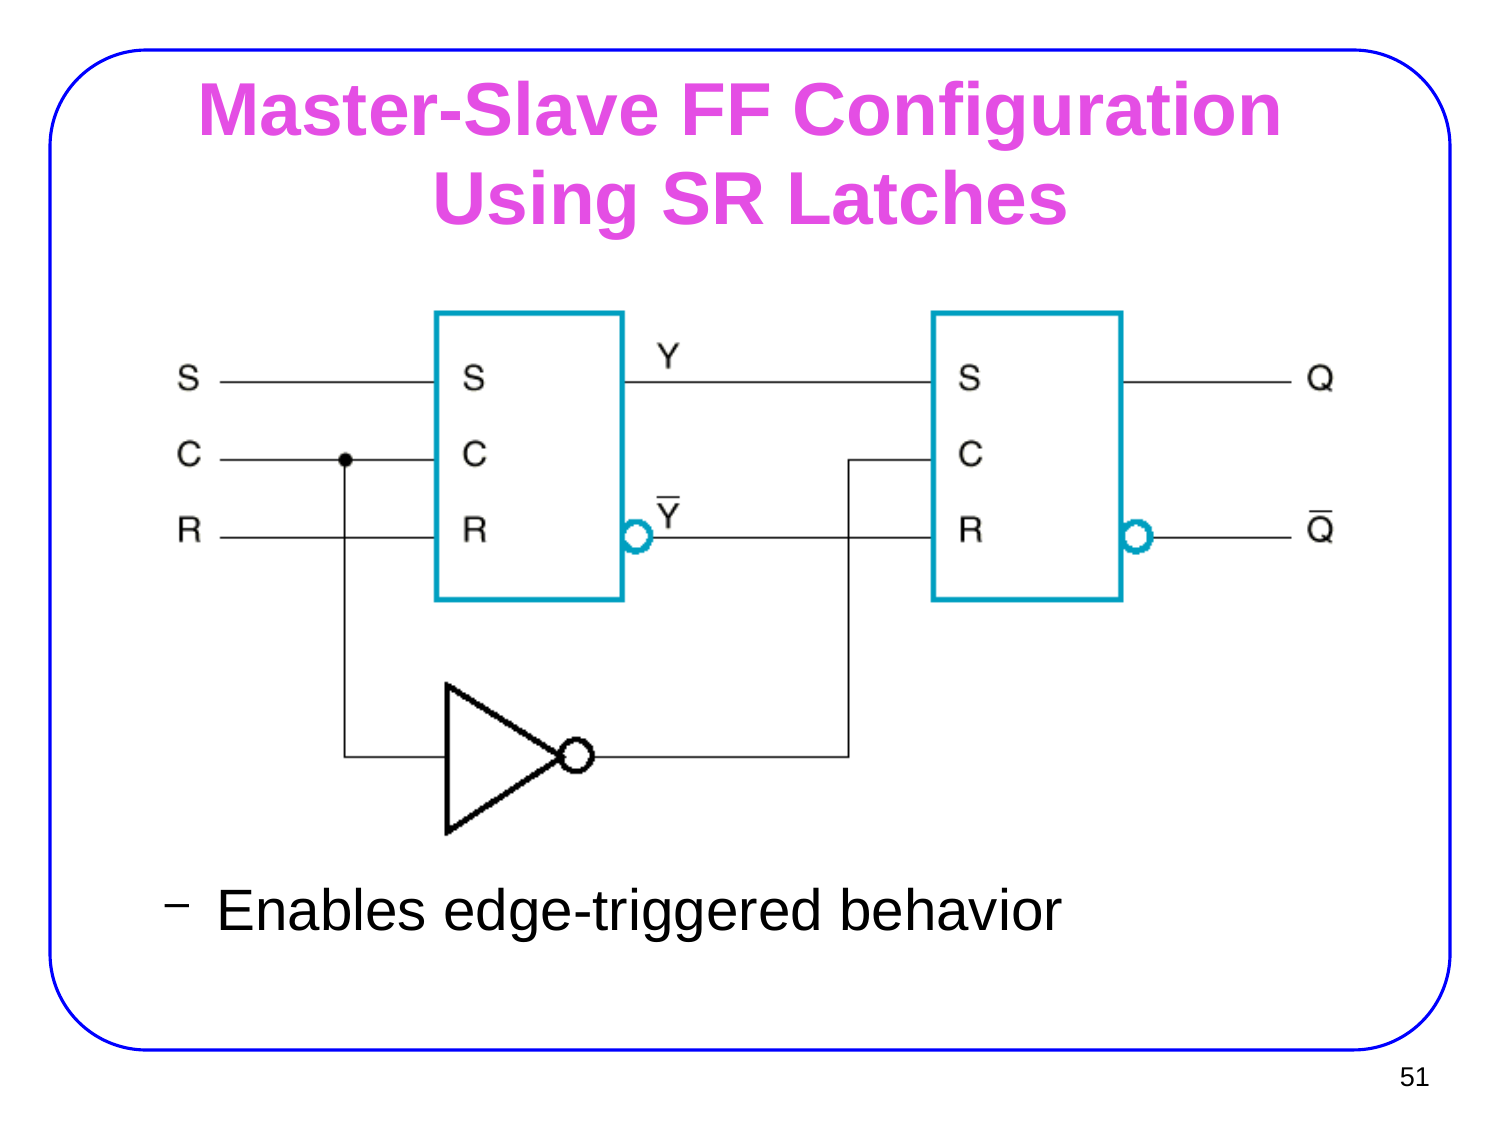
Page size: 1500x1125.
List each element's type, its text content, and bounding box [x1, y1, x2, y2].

slide_number 51 [1351, 1047, 1444, 1104]
text_box Enables edge-triggered behavior [149, 864, 1363, 950]
picture [162, 298, 1351, 851]
title Master-Slave FF Configuration Using SR Latches [113, 113, 1389, 187]
